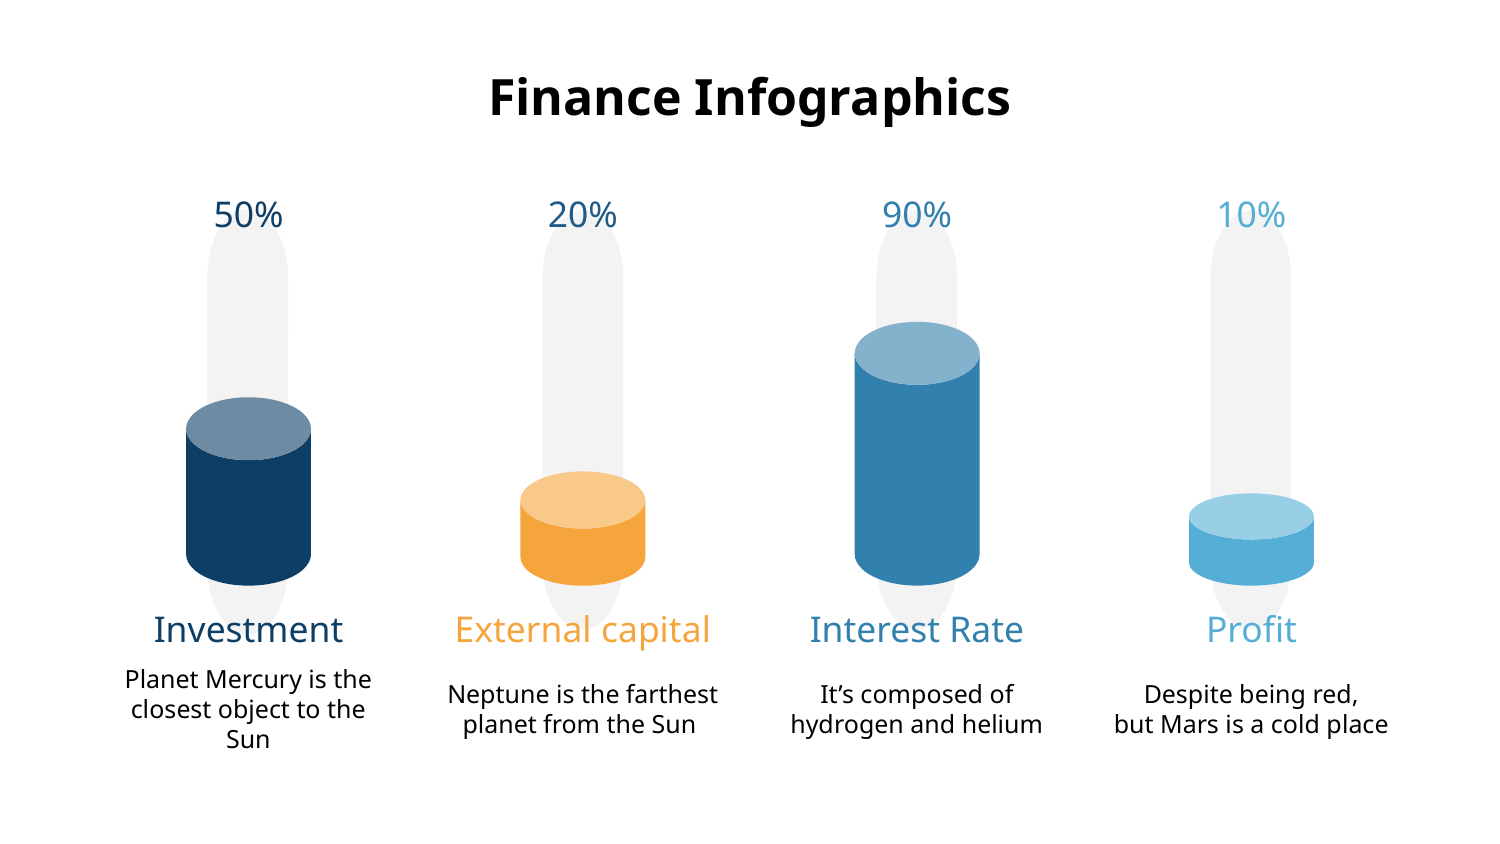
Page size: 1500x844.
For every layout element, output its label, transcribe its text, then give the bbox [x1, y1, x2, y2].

text_box 10% [1094, 178, 1408, 249]
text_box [520, 282, 646, 586]
text_box Despite being red, but Mars is a cold place [1094, 664, 1408, 752]
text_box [854, 282, 980, 586]
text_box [185, 282, 312, 586]
text_box External capital [426, 592, 740, 664]
text_box Neptune is the farthest planet from the Sun [426, 664, 740, 752]
text_box Profit [1094, 592, 1408, 664]
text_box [1188, 282, 1315, 586]
text_box 20% [426, 178, 740, 249]
text_box It’s composed of hydrogen and helium [760, 664, 1074, 752]
text_box Planet Mercury is the closest object to the Sun [92, 664, 405, 752]
text_box Interest Rate [760, 592, 1074, 664]
text_box Investment [92, 592, 405, 664]
title Finance Infographics [29, 50, 1471, 145]
text_box 50% [92, 178, 405, 249]
text_box 90% [760, 178, 1074, 249]
